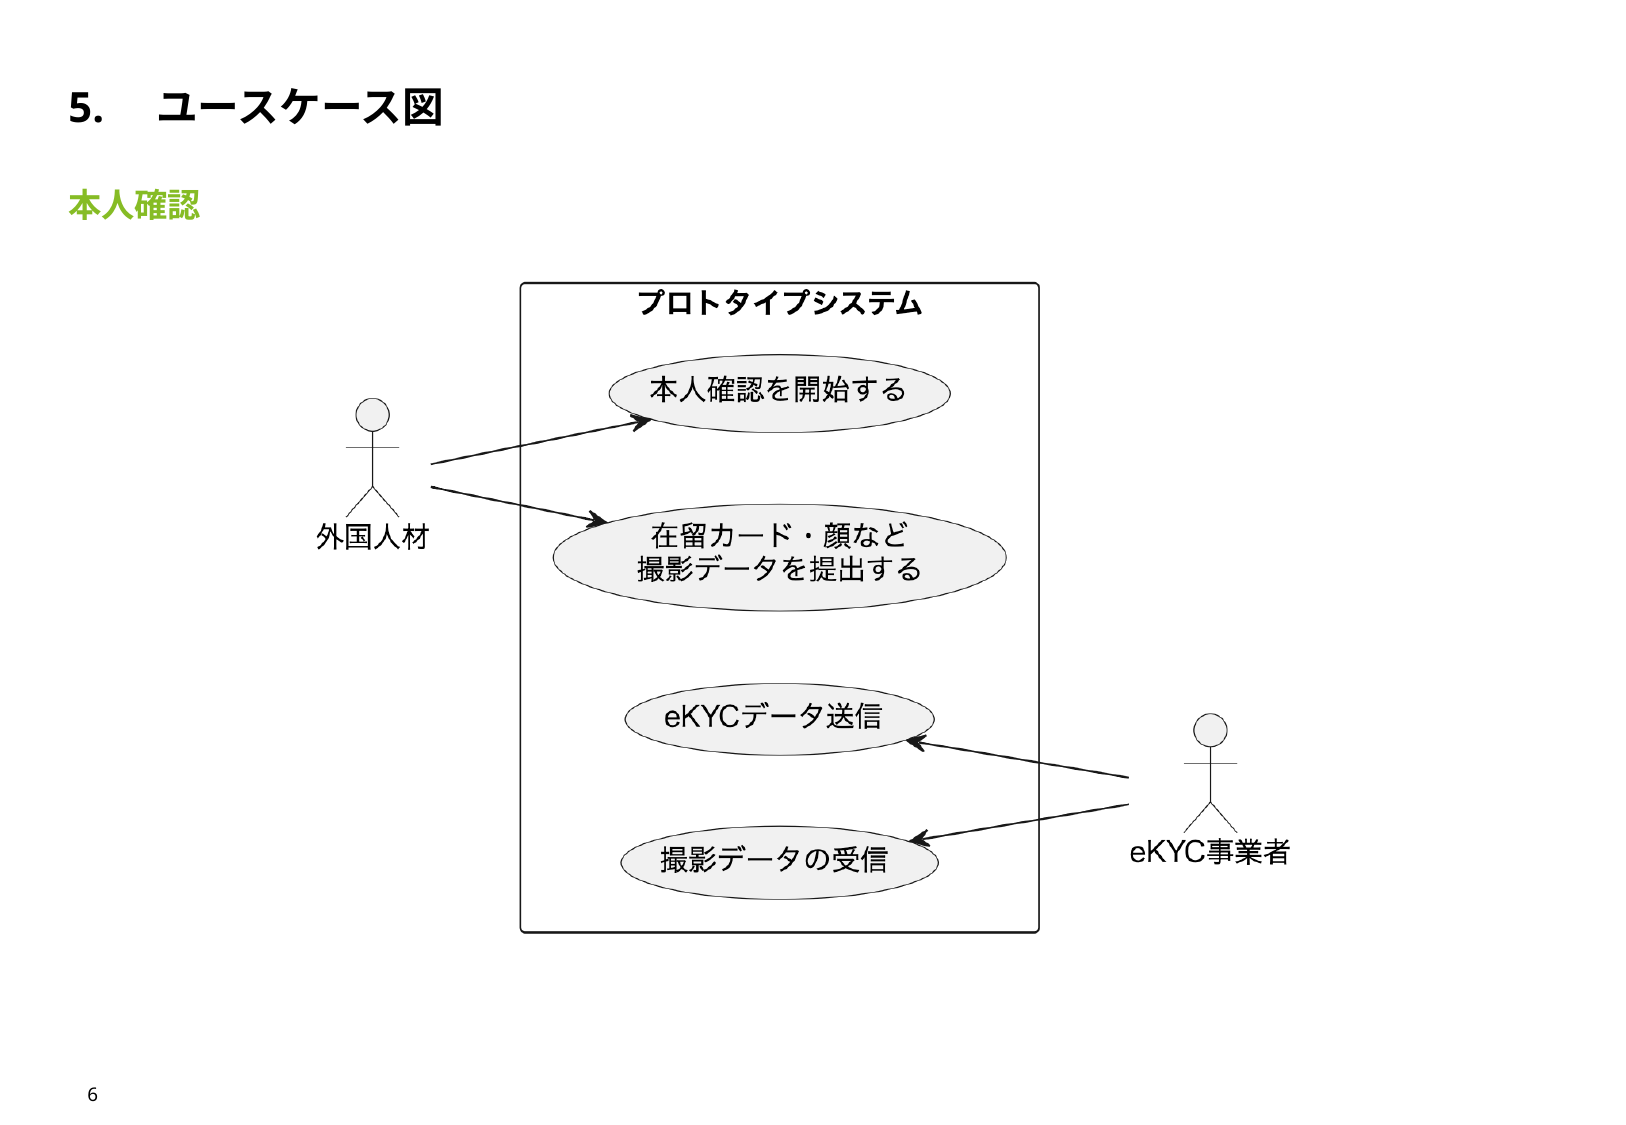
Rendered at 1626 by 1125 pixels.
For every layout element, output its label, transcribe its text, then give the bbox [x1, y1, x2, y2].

list 本人確認 [68, 165, 783, 243]
picture [287, 219, 1338, 992]
text_box 5. ユースケース図 [68, 69, 1557, 131]
slide_number 6 [68, 1080, 98, 1109]
